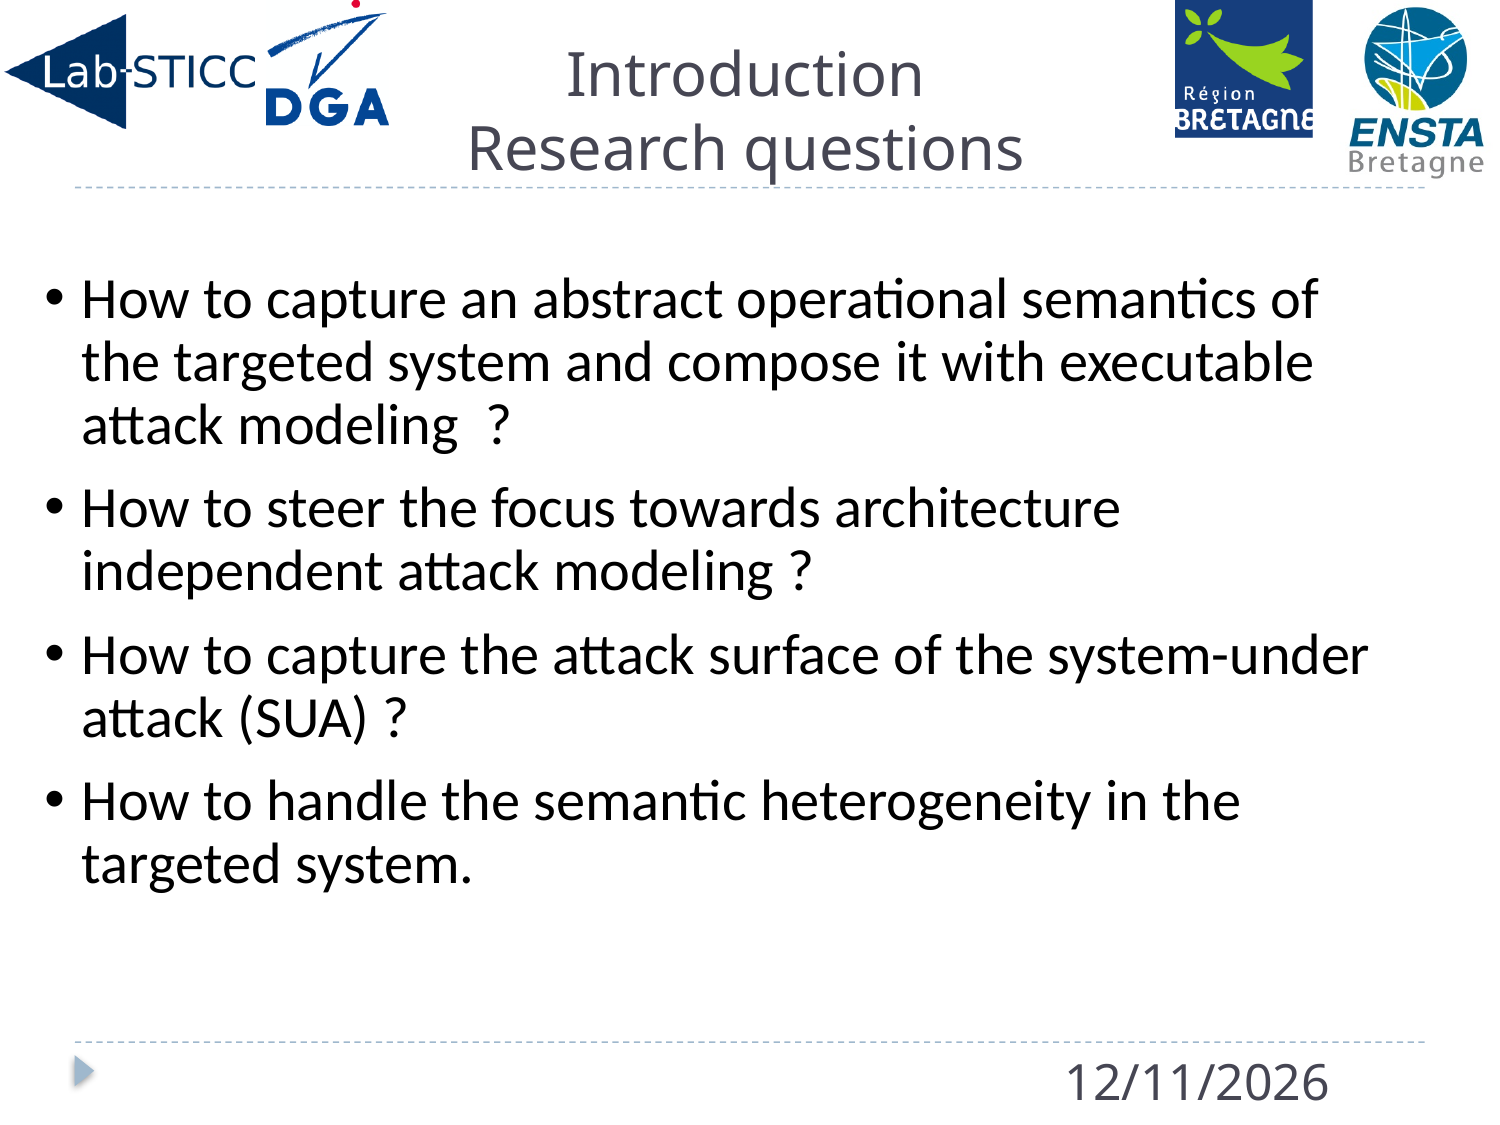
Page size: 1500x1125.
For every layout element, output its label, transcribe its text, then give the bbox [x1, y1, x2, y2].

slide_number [1050, 1042, 1426, 1103]
picture [1339, 0, 1493, 185]
title Introduction Research questions [70, 27, 1333, 190]
picture [1174, 0, 1313, 138]
picture [266, 0, 389, 126]
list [4, 13, 255, 129]
text_box How to capture an abstract operational semantics of the targeted system and compose it with executable attack modeling ? How to steer the focus towards architecture independent attack modeling ? How to capture the attack surface of the system-under attack (SUA) ? How to handle the semantic heterogeneity in the targeted system. [29, 260, 1400, 941]
